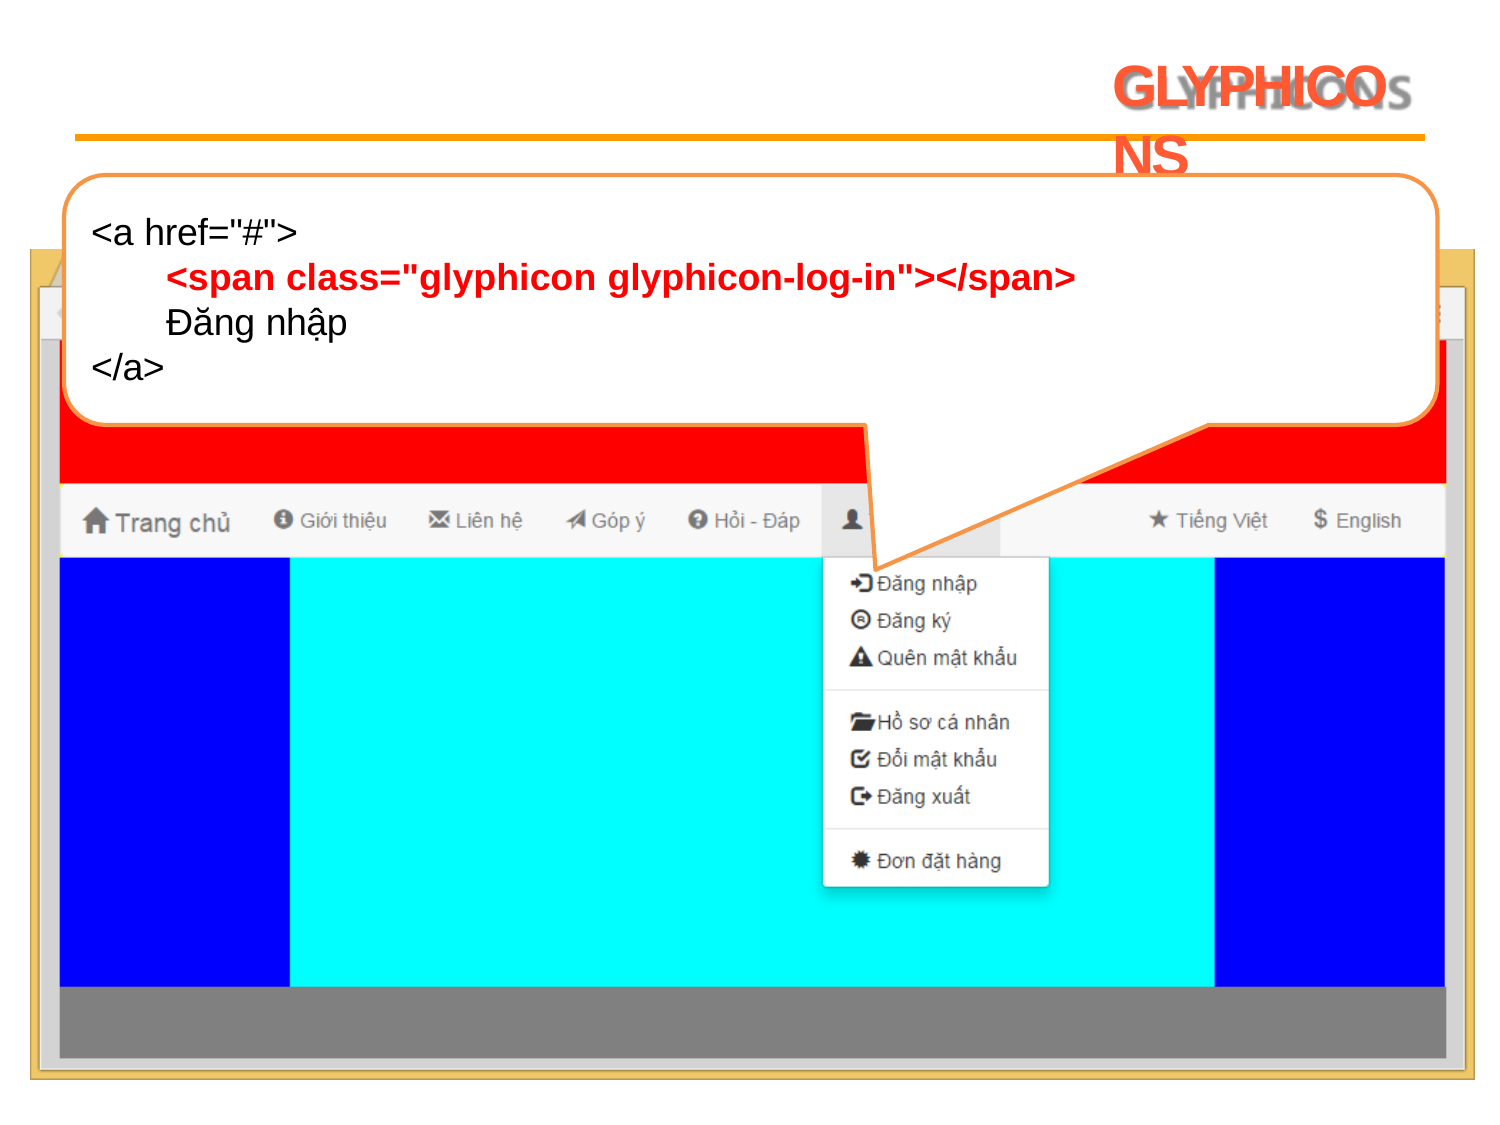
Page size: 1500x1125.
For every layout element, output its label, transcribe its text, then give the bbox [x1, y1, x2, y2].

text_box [1075, 30, 1444, 161]
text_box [61, 172, 1440, 573]
title Glyphicons [602, 46, 1077, 171]
picture [30, 249, 1476, 1081]
